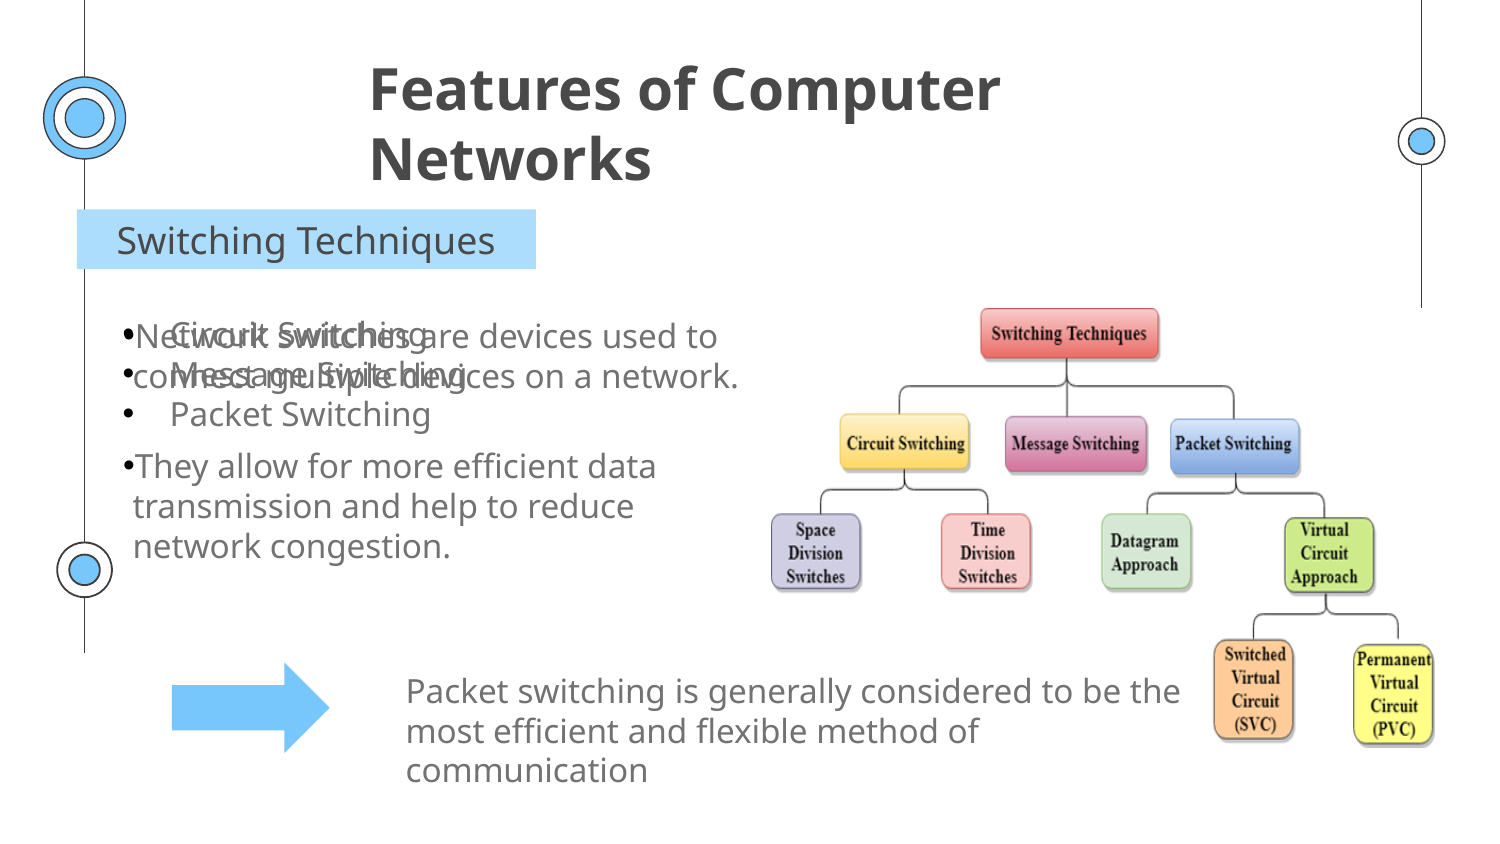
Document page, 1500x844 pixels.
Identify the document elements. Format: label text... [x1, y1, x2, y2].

text_box Circuit Switching Message Switching Packet Switching [107, 305, 552, 441]
text_box Network switches are devices used to connect multiple devices on a network. They allow for more efficient data transmission and help to reduce network congestion. [108, 308, 769, 573]
text_box [169, 660, 332, 755]
text_box Features of Computer Networks [353, 44, 1104, 200]
picture [771, 308, 1436, 748]
text_box Switching Techniques [76, 209, 536, 270]
text_box Packet switching is generally considered to be the most efficient and flexible method of communication [353, 662, 1240, 837]
